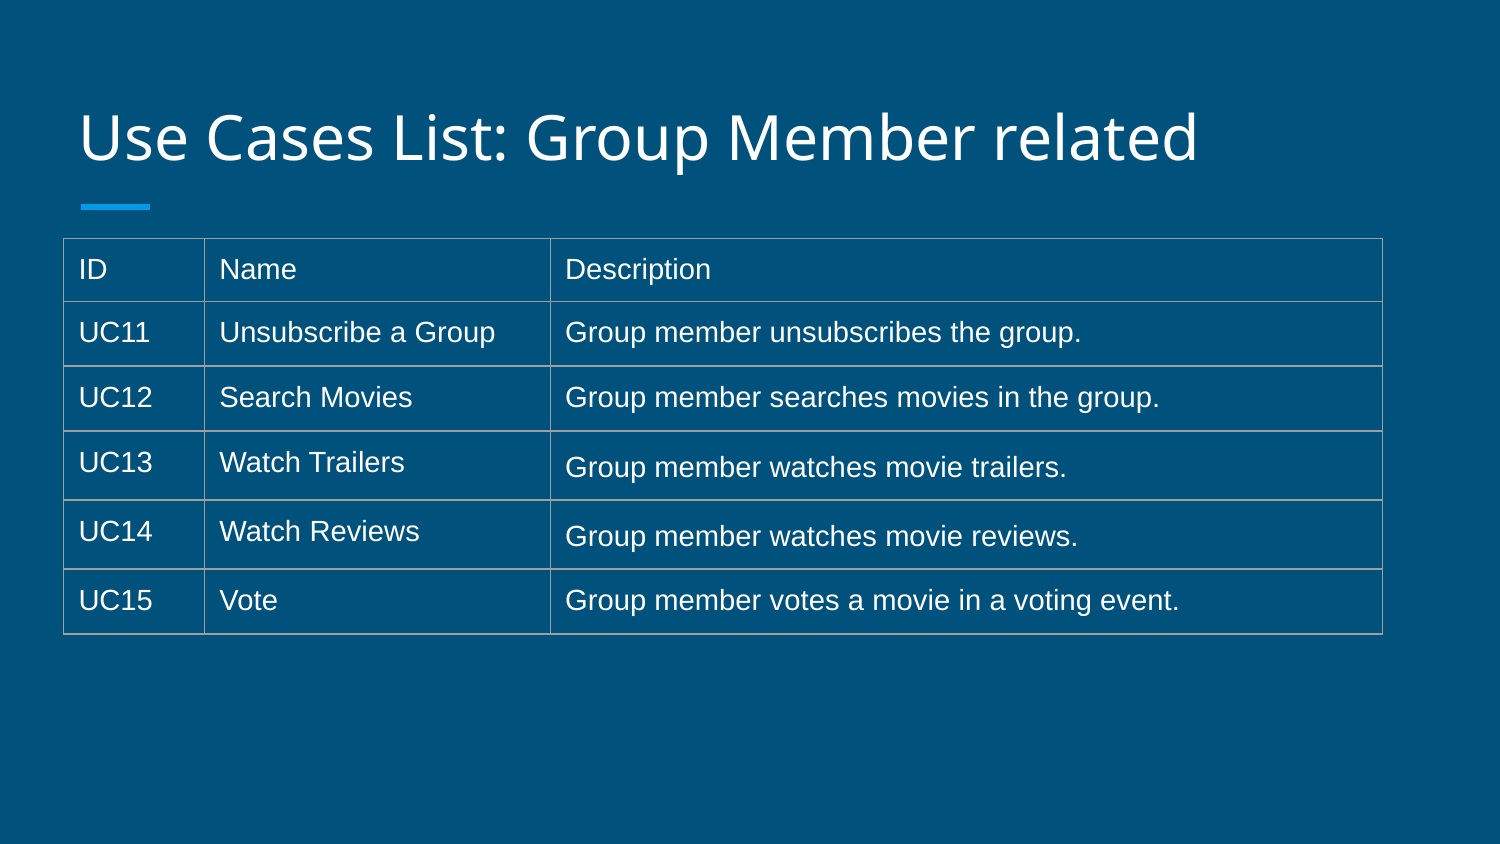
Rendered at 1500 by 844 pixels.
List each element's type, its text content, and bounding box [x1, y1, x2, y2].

table_cell UC11 [64, 302, 204, 365]
table_header Description [551, 239, 1382, 301]
table_cell UC13 [64, 432, 204, 499]
table_cell Vote [205, 570, 550, 633]
table_cell Search Movies [205, 367, 550, 430]
table_header ID [64, 239, 204, 301]
table_cell Group member searches movies in the group. [551, 367, 1382, 430]
table_cell Watch Reviews [205, 501, 550, 568]
table_cell Watch Trailers [205, 432, 550, 499]
table_cell Group member watches movie trailers. [551, 432, 1382, 499]
table_cell UC15 [64, 570, 204, 633]
table_cell Unsubscribe a Group [205, 302, 550, 365]
table_cell Group member watches movie reviews. [551, 501, 1382, 568]
table_cell UC12 [64, 367, 204, 430]
table_cell Group member votes a movie in a voting event. [551, 570, 1382, 633]
table_header Name [205, 239, 550, 301]
title Use Cases List: Group Member related [63, 75, 1437, 188]
table_cell UC14 [64, 501, 204, 568]
table_cell Group member unsubscribes the group. [551, 302, 1382, 365]
